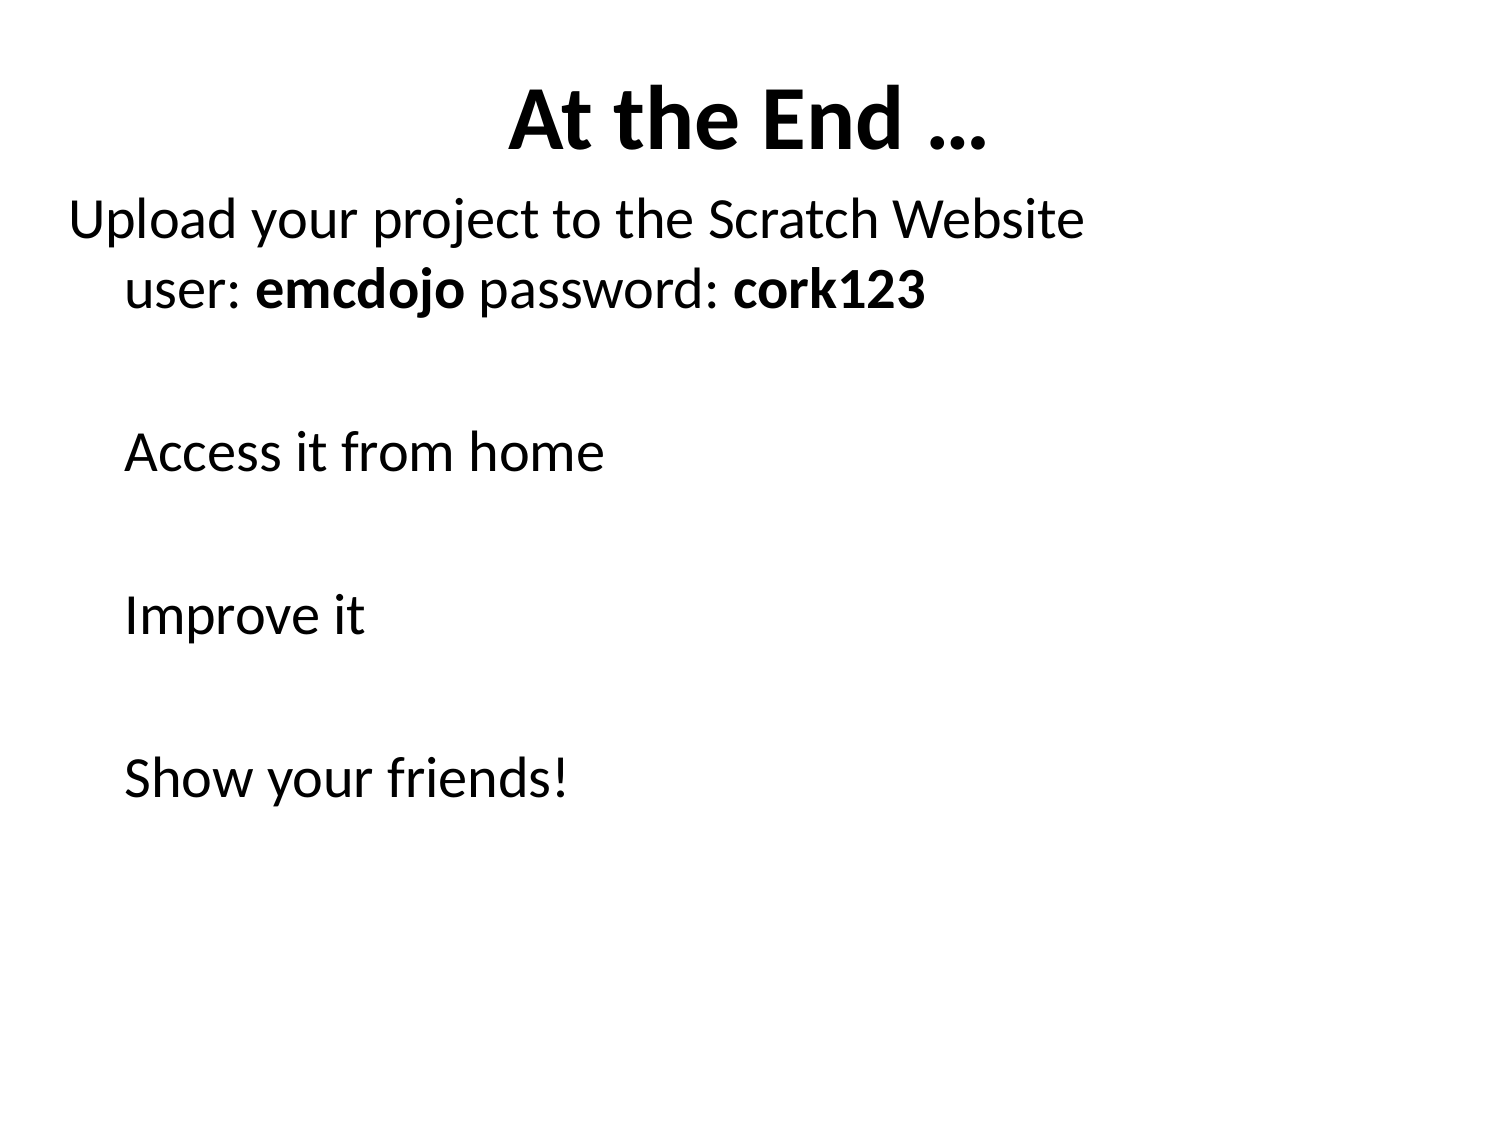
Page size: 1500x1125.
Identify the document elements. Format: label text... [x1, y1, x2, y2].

list Upload your project to the Scratch Website user: emcdojo password: cork123 Access it from home Improve it Show your friends! [53, 172, 1404, 965]
title At the End … [75, 19, 1425, 207]
